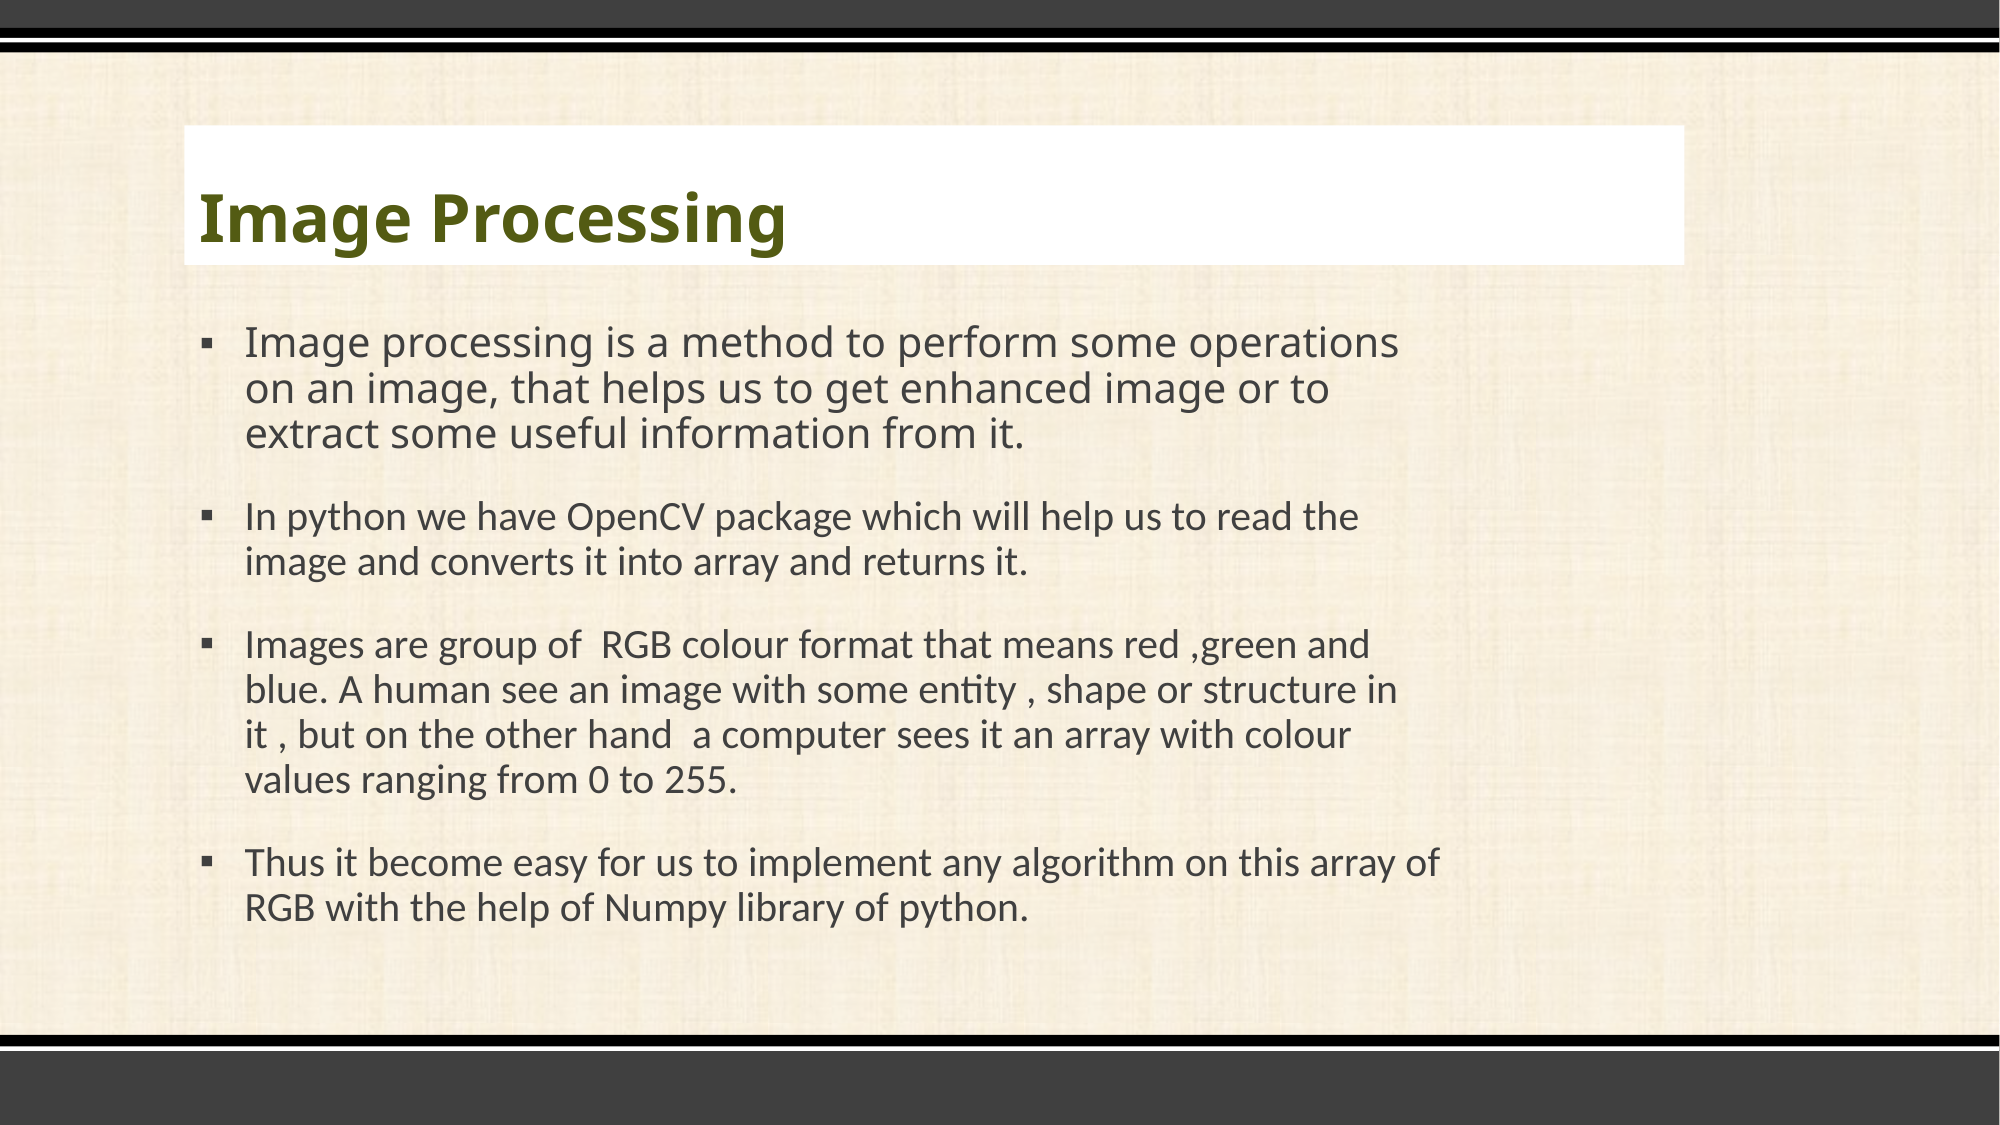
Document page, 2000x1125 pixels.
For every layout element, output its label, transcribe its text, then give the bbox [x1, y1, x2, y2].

title Image Processing [184, 125, 1685, 265]
list Image processing is a method to perform some operations on an image, that helps us to get enhanced image or to extract some useful information from it. In python we have OpenCV package which will help us to read the image and converts it into array and returns it. Images are group of RGB colour format that means red ,green and blue. A human see an image with some entity , shape or structure in it , but on the other hand a computer sees it an array with colour values ranging from 0 to 255. Thus it become easy for us to implement any algorithm on this array of RGB with the help of Numpy library of python. [184, 314, 1467, 986]
